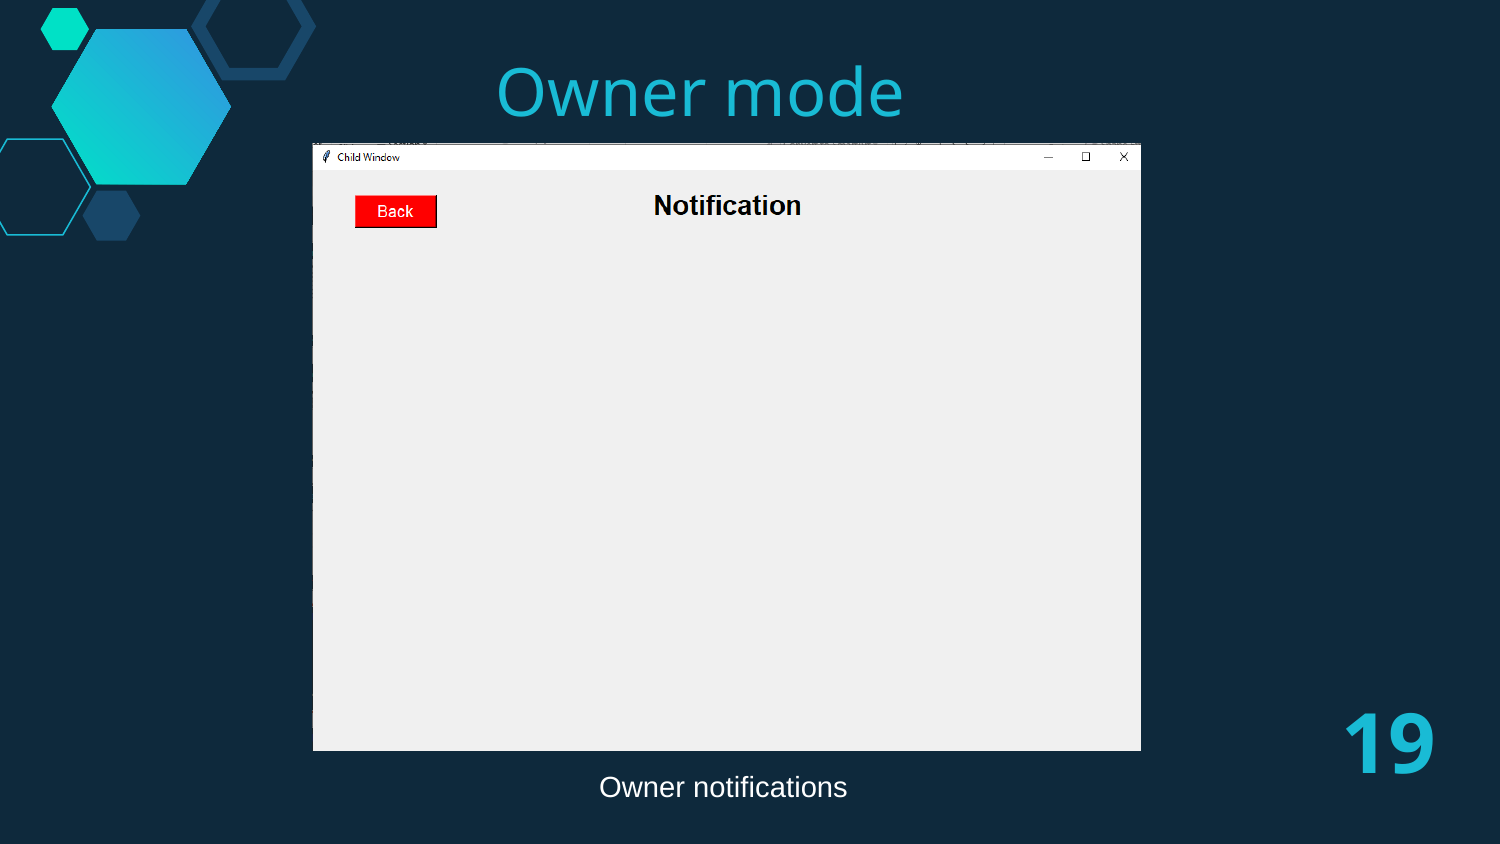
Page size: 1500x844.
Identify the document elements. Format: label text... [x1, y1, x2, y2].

text_box Owner mode [480, 15, 977, 141]
text_box [1219, 496, 1500, 837]
picture [312, 142, 1142, 751]
text_box 19 [1326, 675, 1468, 812]
text_box Owner notifications [584, 760, 870, 811]
